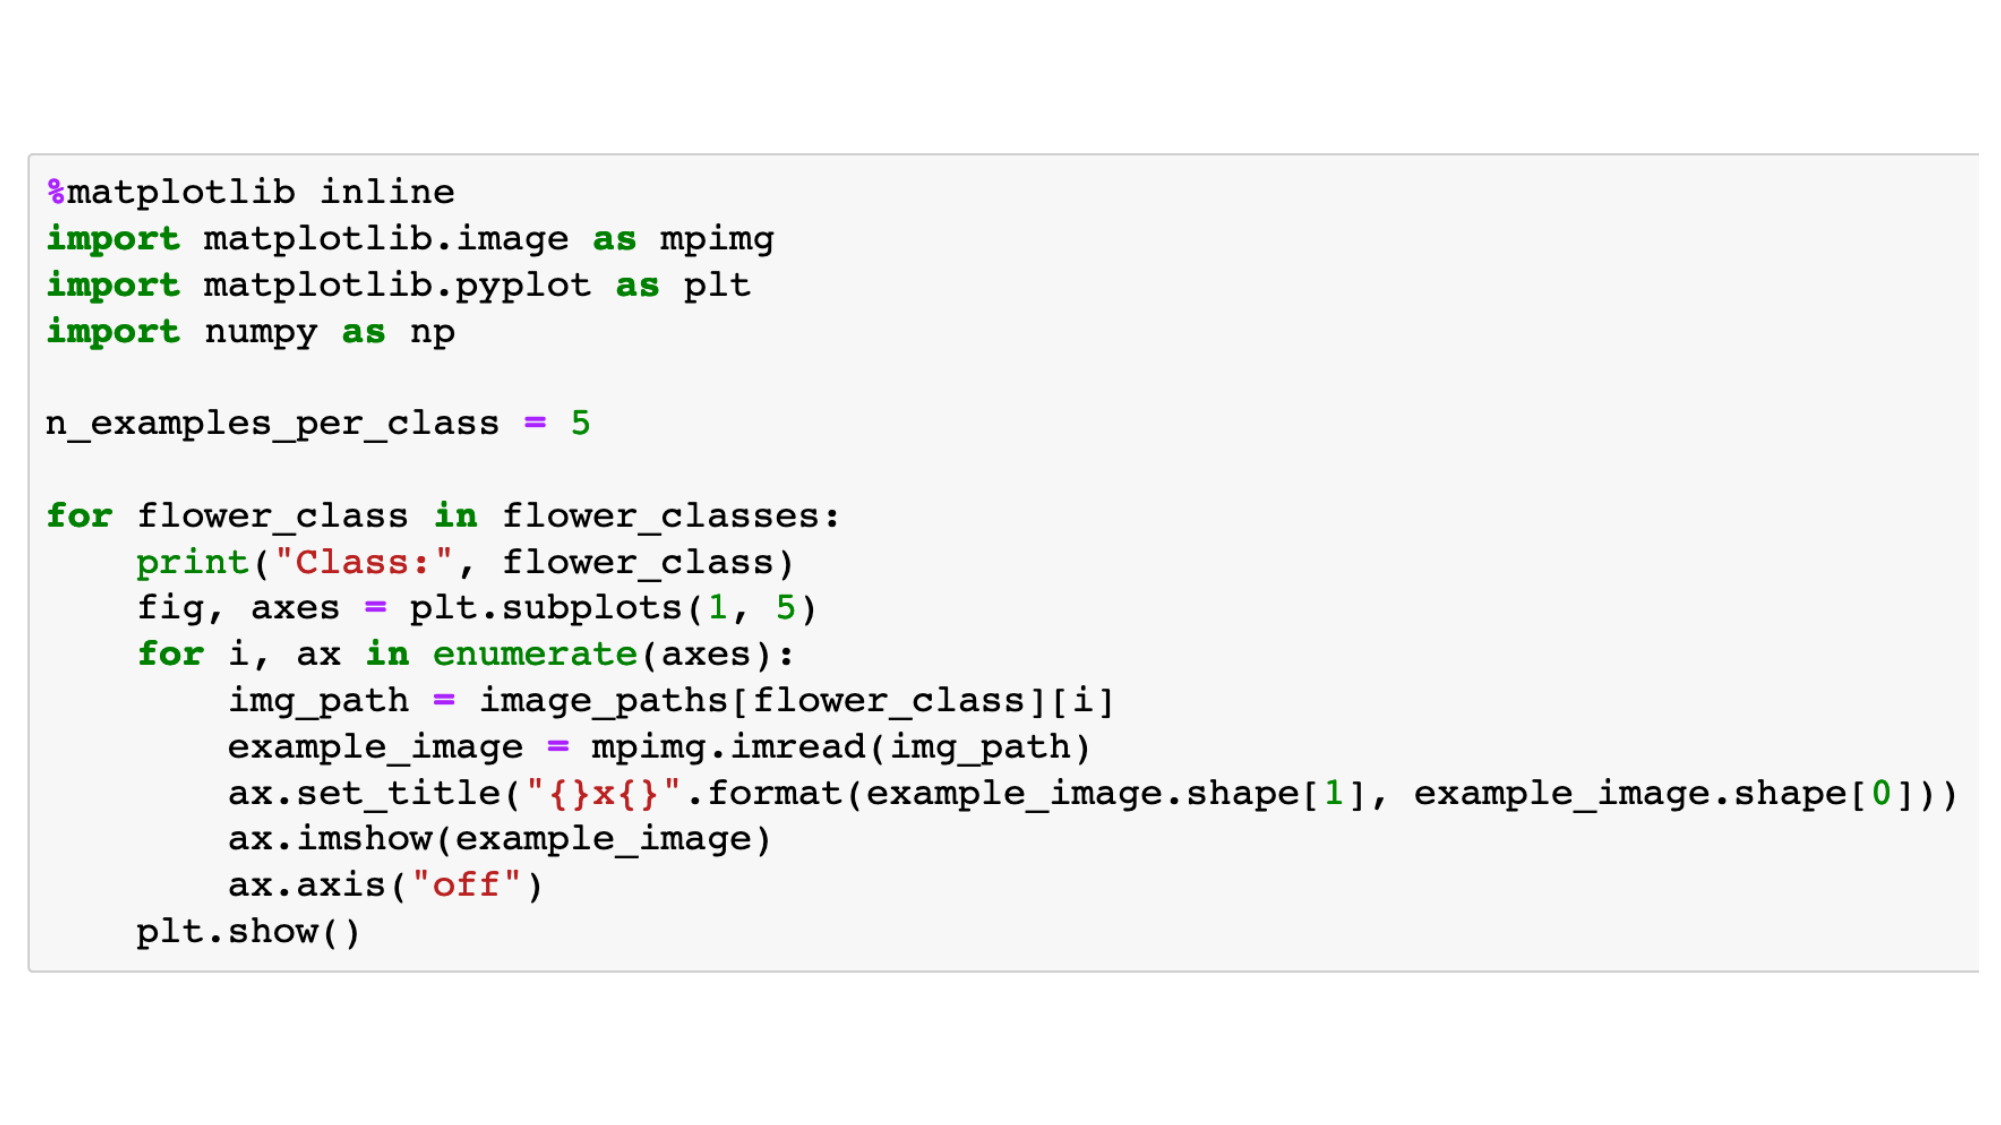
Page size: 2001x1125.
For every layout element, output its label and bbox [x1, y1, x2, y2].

picture [14, 134, 1979, 992]
